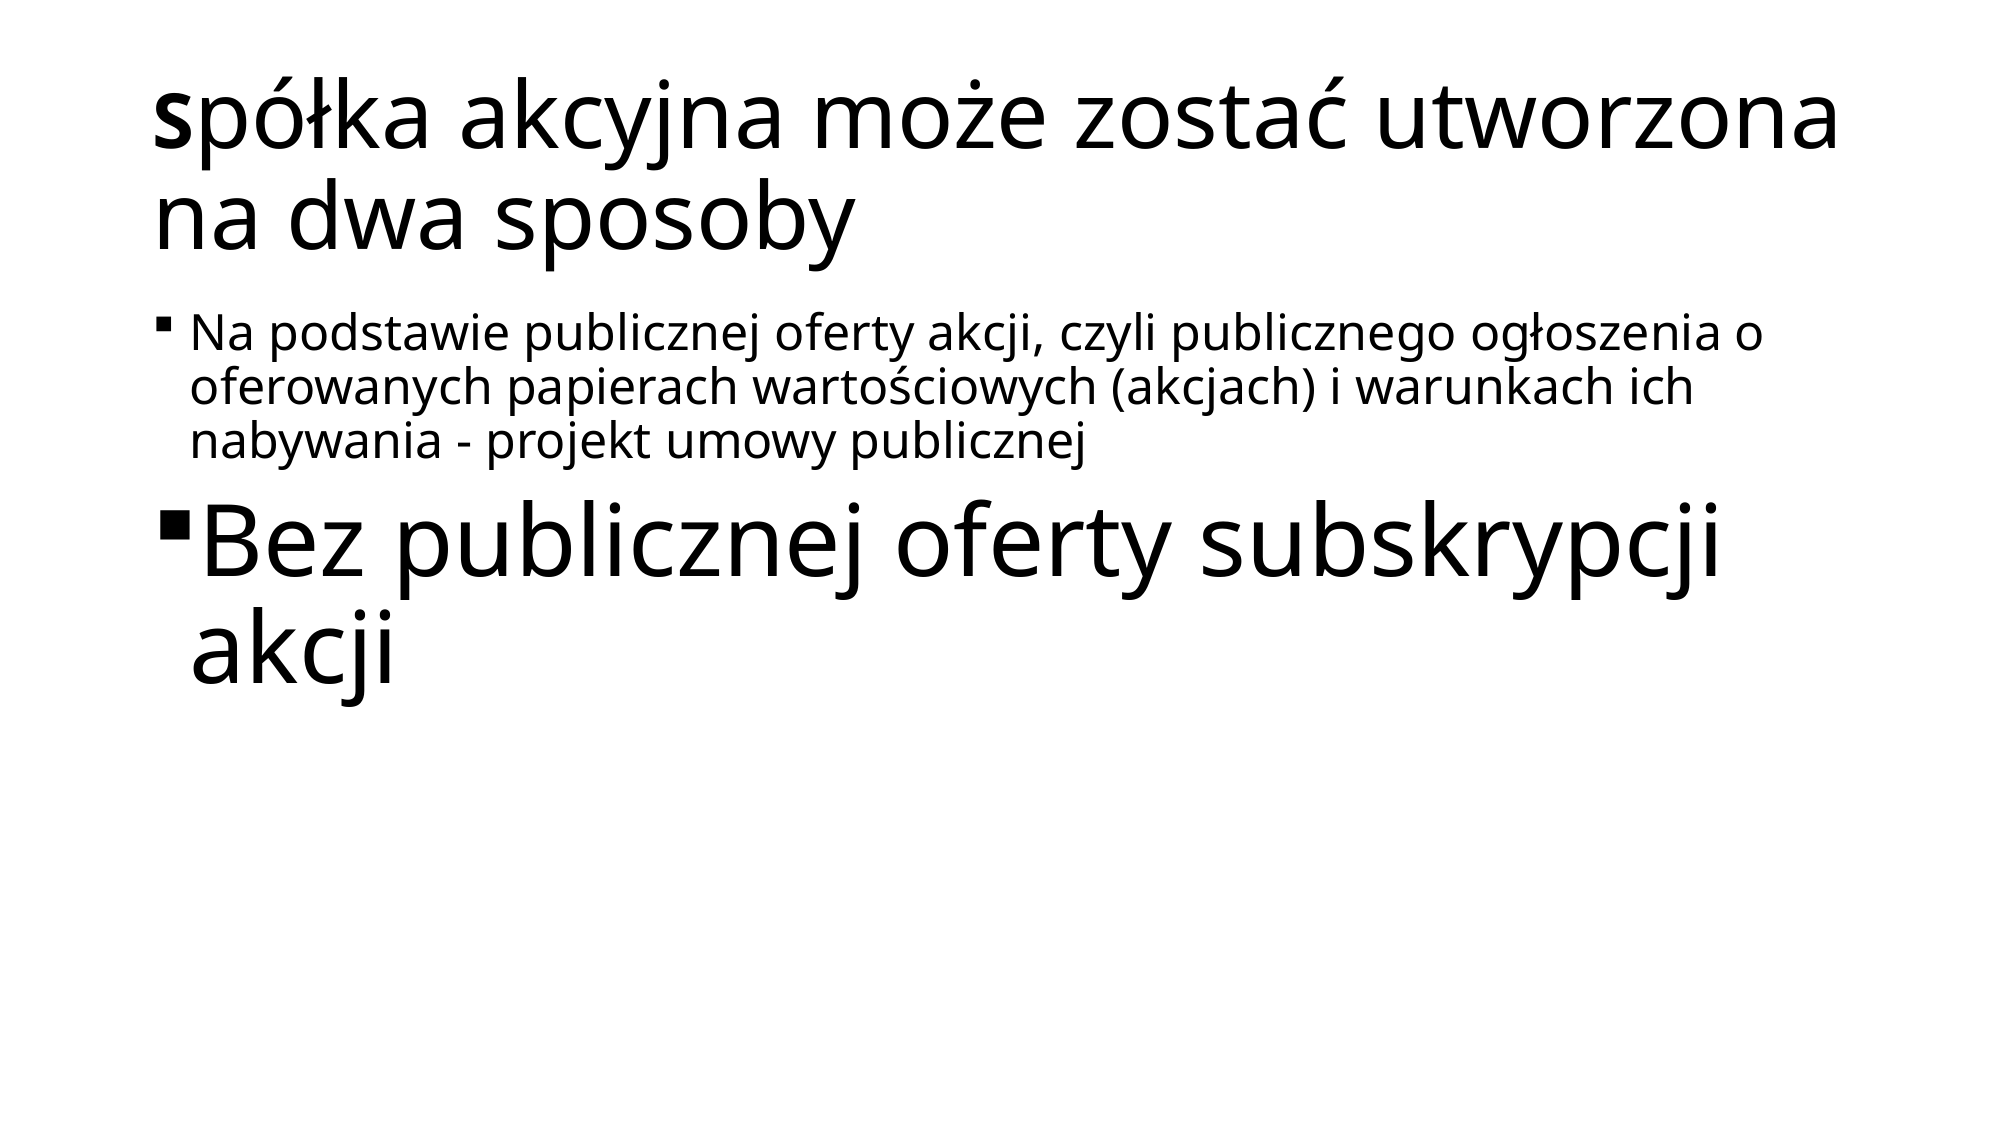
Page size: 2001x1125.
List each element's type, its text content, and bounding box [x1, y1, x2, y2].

list Na podstawie publicznej oferty akcji, czyli publicznego ogłoszenia o oferowanych papierach wartościowych (akcjach) i warunkach ich nabywania - projekt umowy publicznej Bez publicznej oferty subskrypcji akcji [137, 299, 1863, 1014]
title Spółka akcyjna może zostać utworzona na dwa sposoby [137, 59, 1863, 278]
